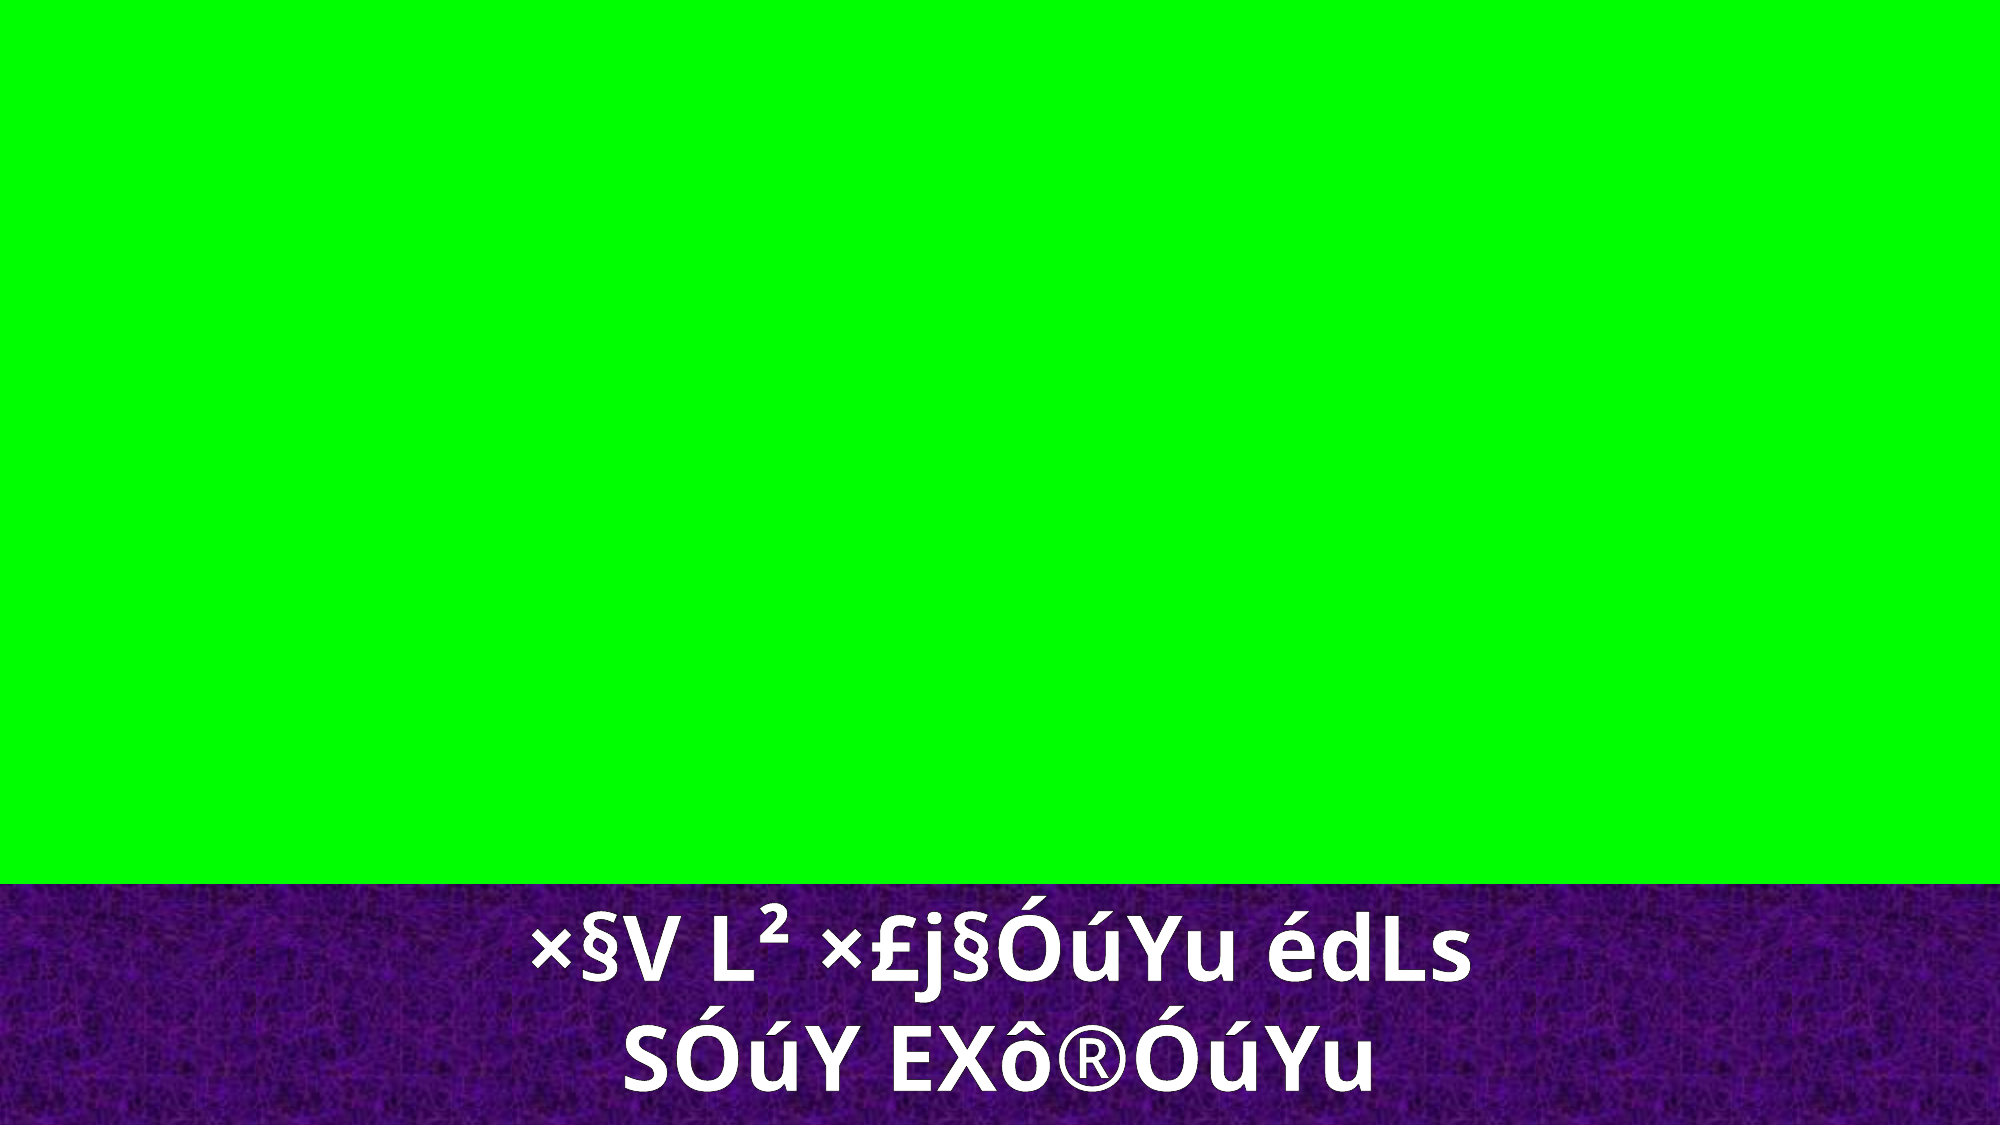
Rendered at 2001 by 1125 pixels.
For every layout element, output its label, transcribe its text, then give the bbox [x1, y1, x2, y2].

text_box ×§V L² ×£j§ÓúYu édLs SÓúY EXô®ÓúYu [387, 882, 1613, 1117]
text_box [0, 884, 2000, 1125]
